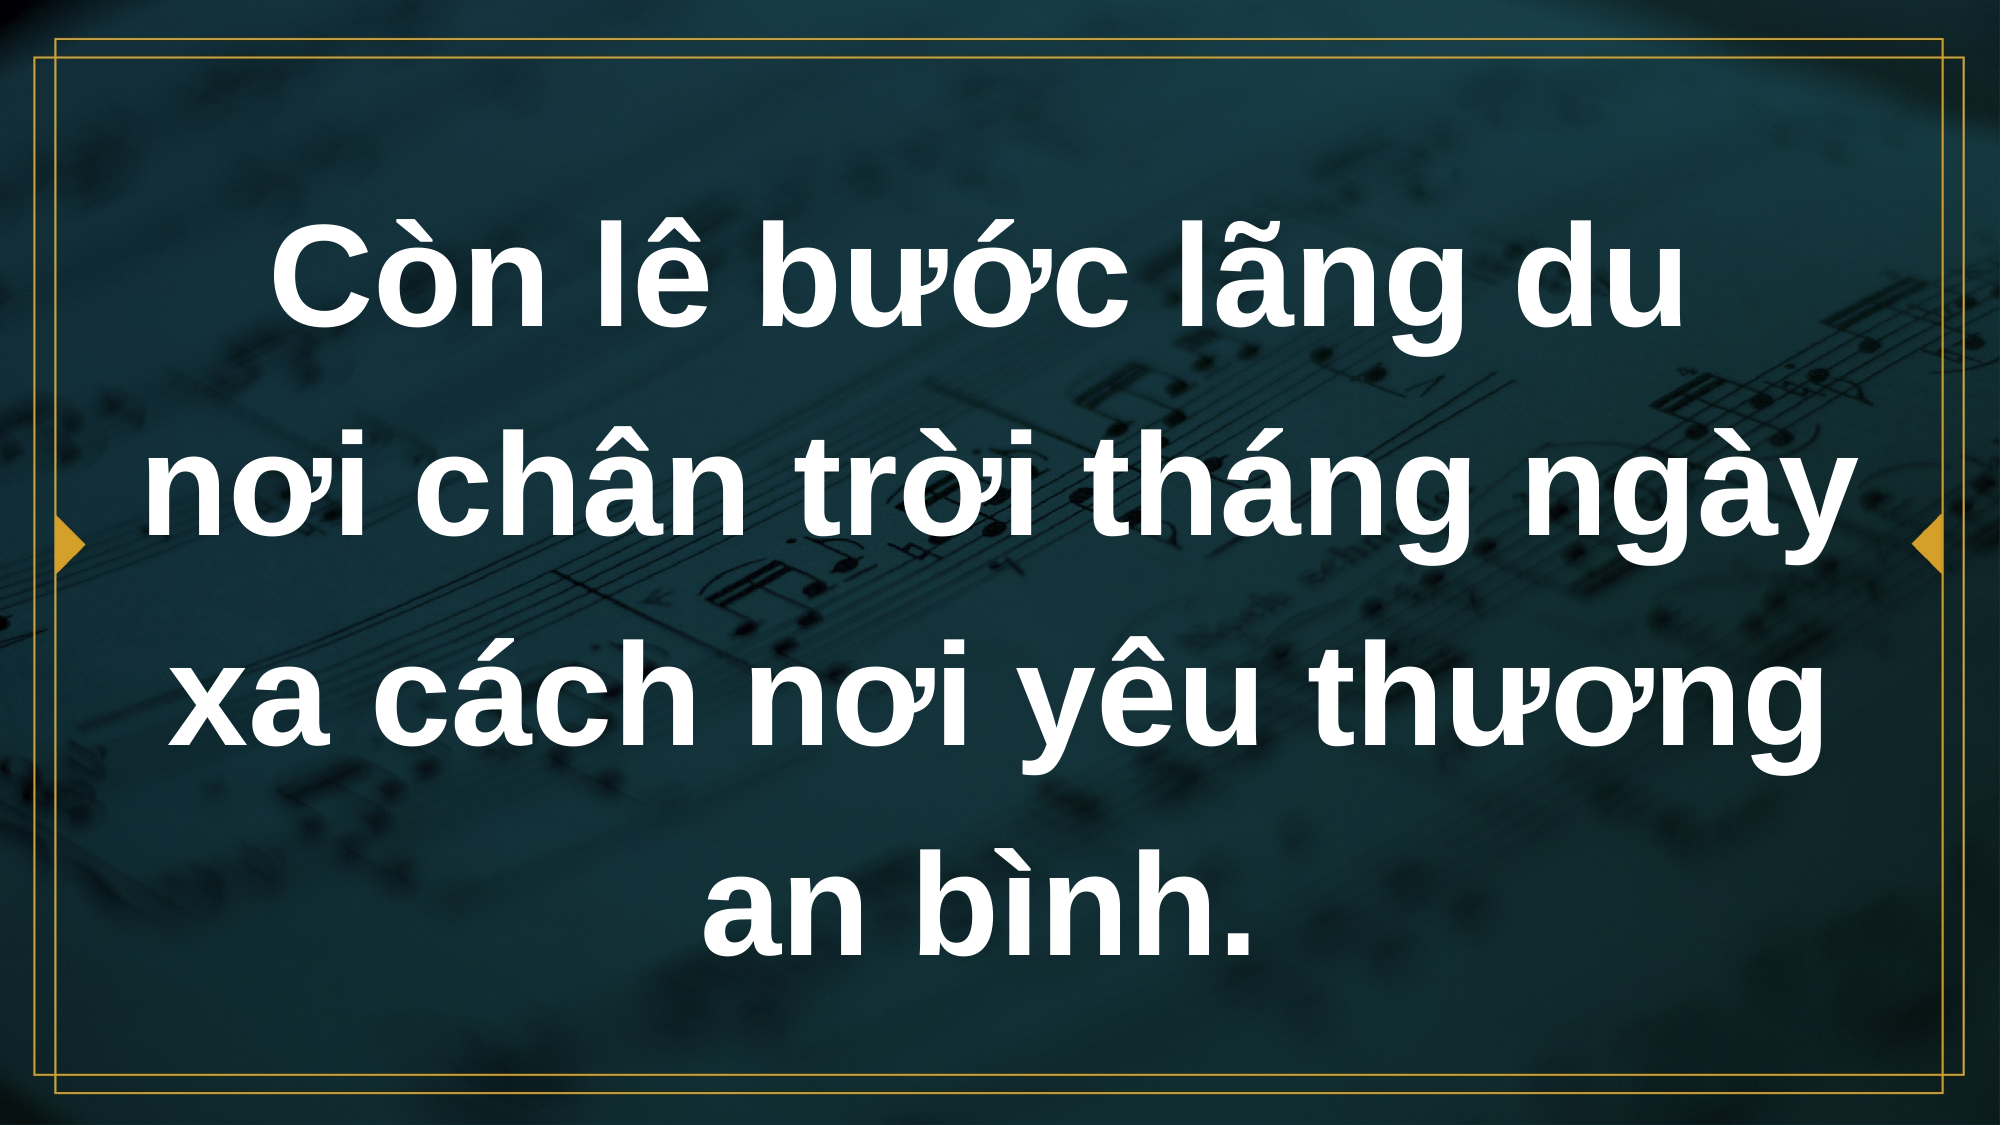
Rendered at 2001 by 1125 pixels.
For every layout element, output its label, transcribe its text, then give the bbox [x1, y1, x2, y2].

picture [0, 0, 2000, 1125]
title Còn lê bước lãng du nơi chân trời tháng ngày xa cách nơi yêu thương an bình. [55, 53, 1945, 1077]
